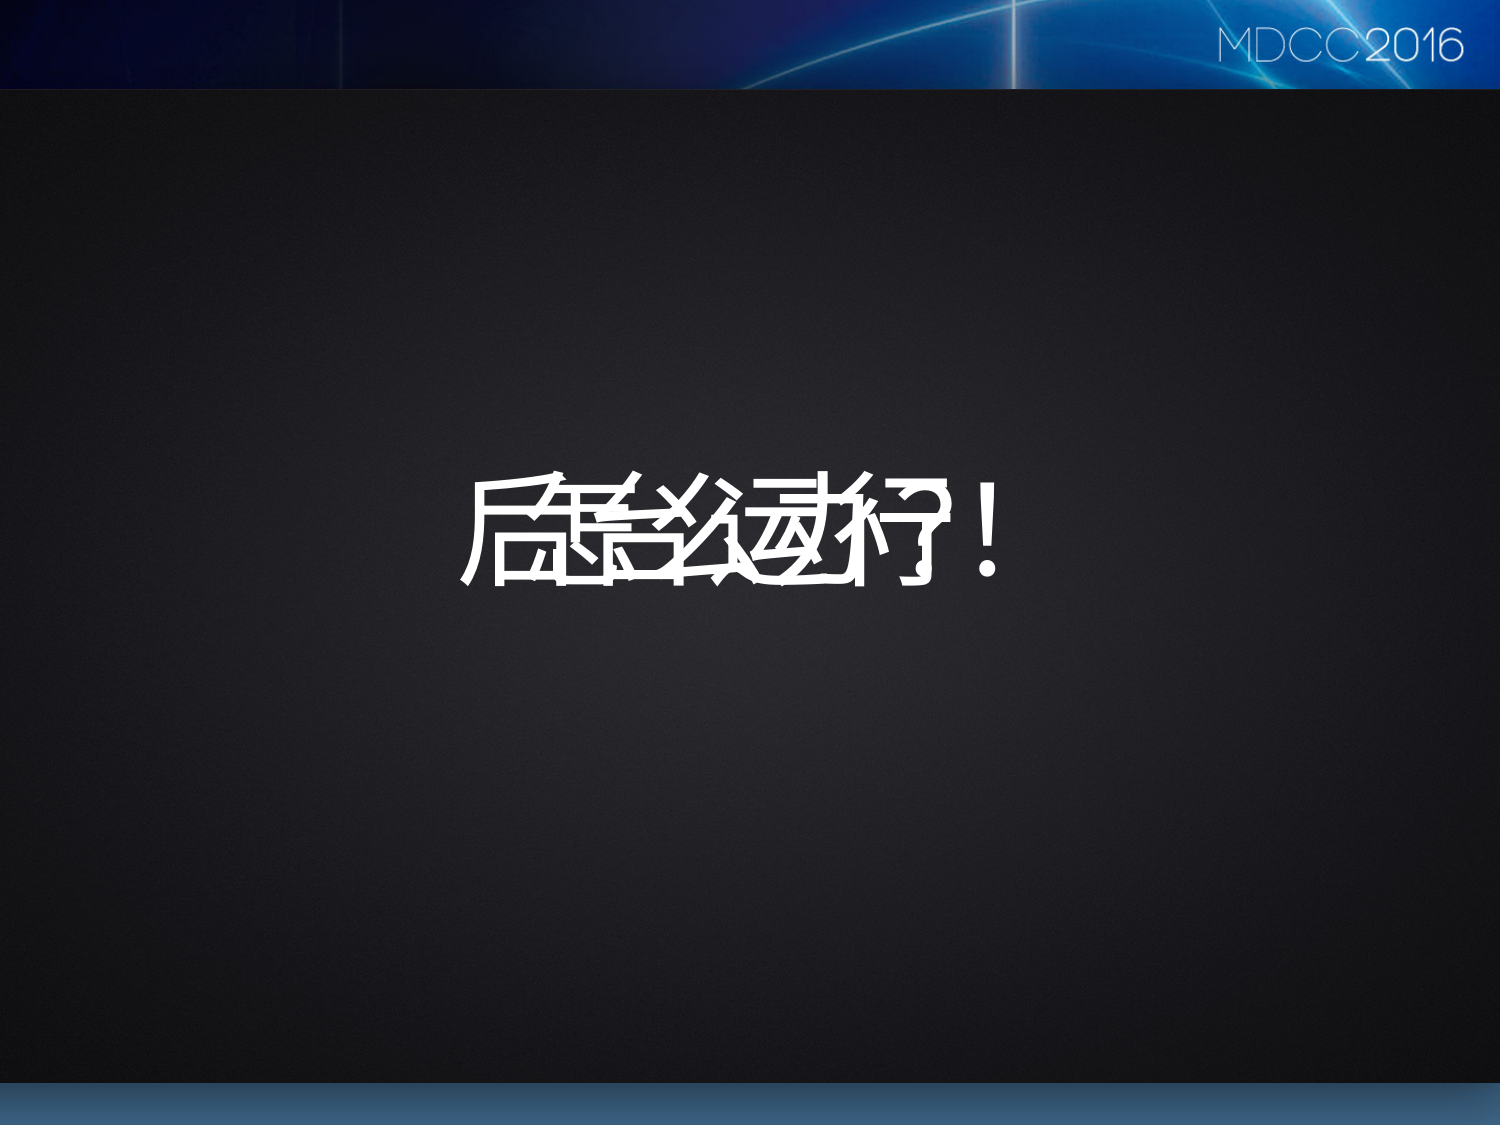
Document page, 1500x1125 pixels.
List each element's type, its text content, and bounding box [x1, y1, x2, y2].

picture [0, 0, 1500, 1125]
text_box 后台运行！ [442, 444, 1097, 610]
